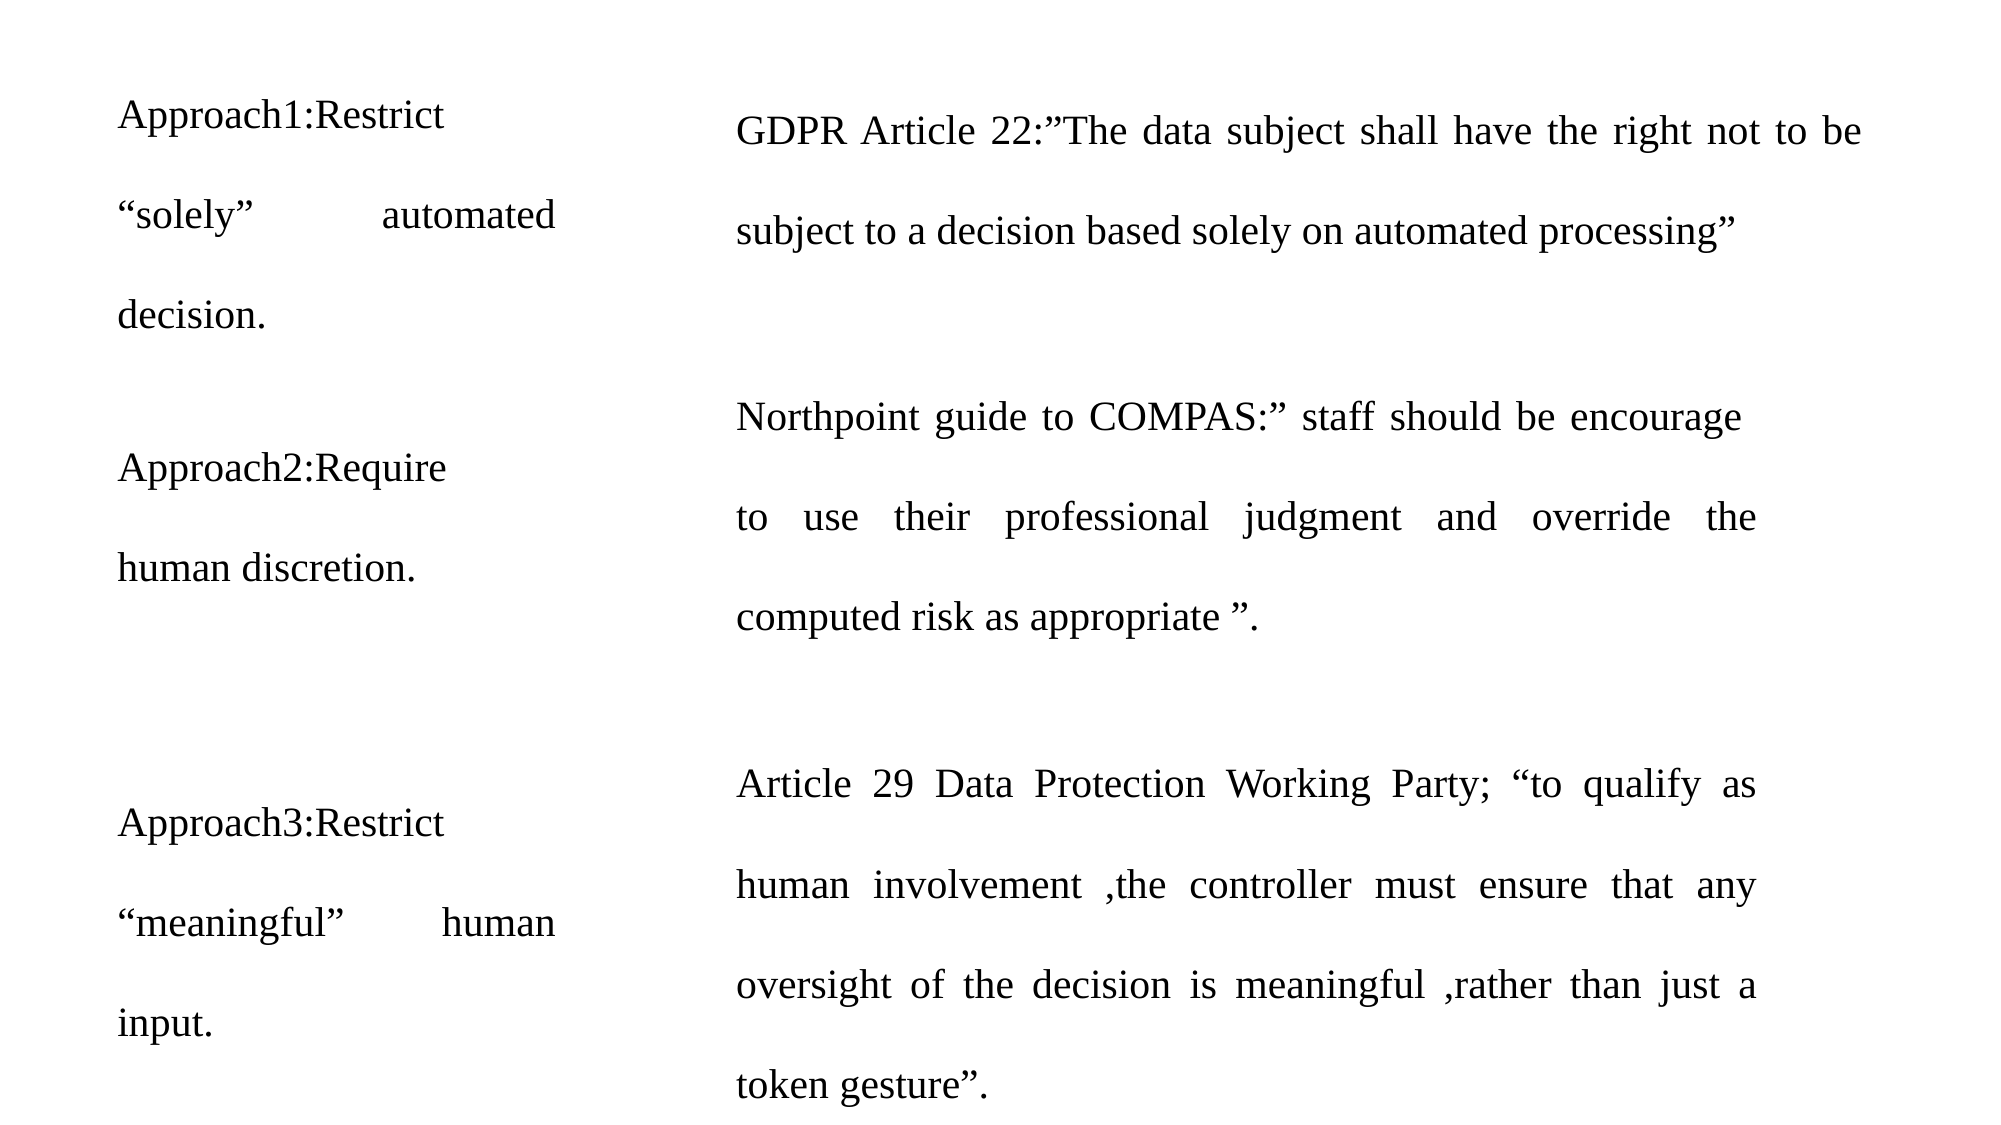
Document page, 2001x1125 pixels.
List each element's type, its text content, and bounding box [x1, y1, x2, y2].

text_box Approach3:Restrict “meaningful” human input. [102, 737, 571, 1053]
text_box GDPR Article 22:”The data subject shall have the right not to be subject to a decision based solely on automated processing” [721, 45, 1878, 261]
text_box Approach1:Restrict “solely” automated decision. [102, 29, 571, 344]
text_box Northpoint guide to COMPAS:” staff should be encourage to use their professional judgment and override the computed risk as appropriate ”. [721, 331, 1773, 647]
text_box Approach2:Require human discretion. [102, 382, 571, 597]
text_box Article 29 Data Protection Working Party; “to qualify as human involvement ,the controller must ensure that any oversight of the decision is meaningful ,rather than just a token gesture”. [721, 698, 1773, 1114]
